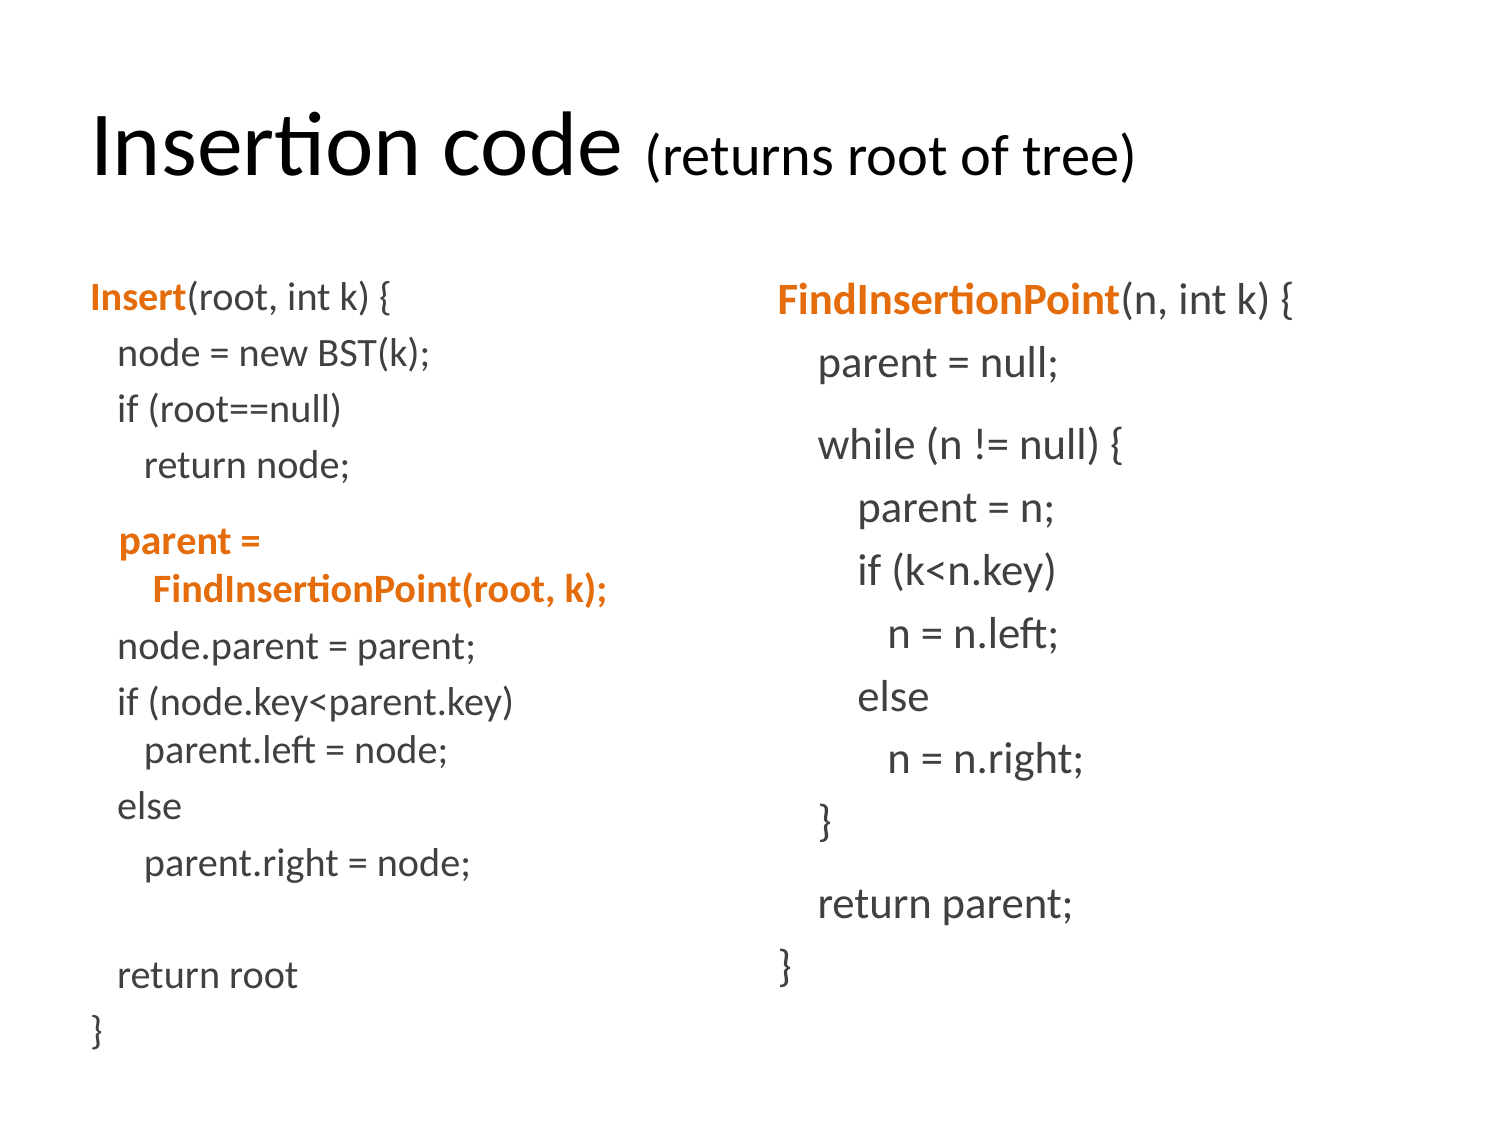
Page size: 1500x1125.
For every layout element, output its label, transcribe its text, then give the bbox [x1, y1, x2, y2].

title Insertion code (returns root of tree) [75, 45, 1425, 233]
list FindInsertionPoint(n, int k) { parent = null; while (n != null) { parent = n; if (k<n.key) n = n.left; else n = n.right; } return parent; } [762, 262, 1500, 1005]
list Insert(root, int k) { node = new BST(k); if (root==null) return node; parent = FindInsertionPoint(root, k); node.parent = parent; if (node.key<parent.key) parent.left = node; else parent.right = node; return root } [75, 262, 863, 1063]
